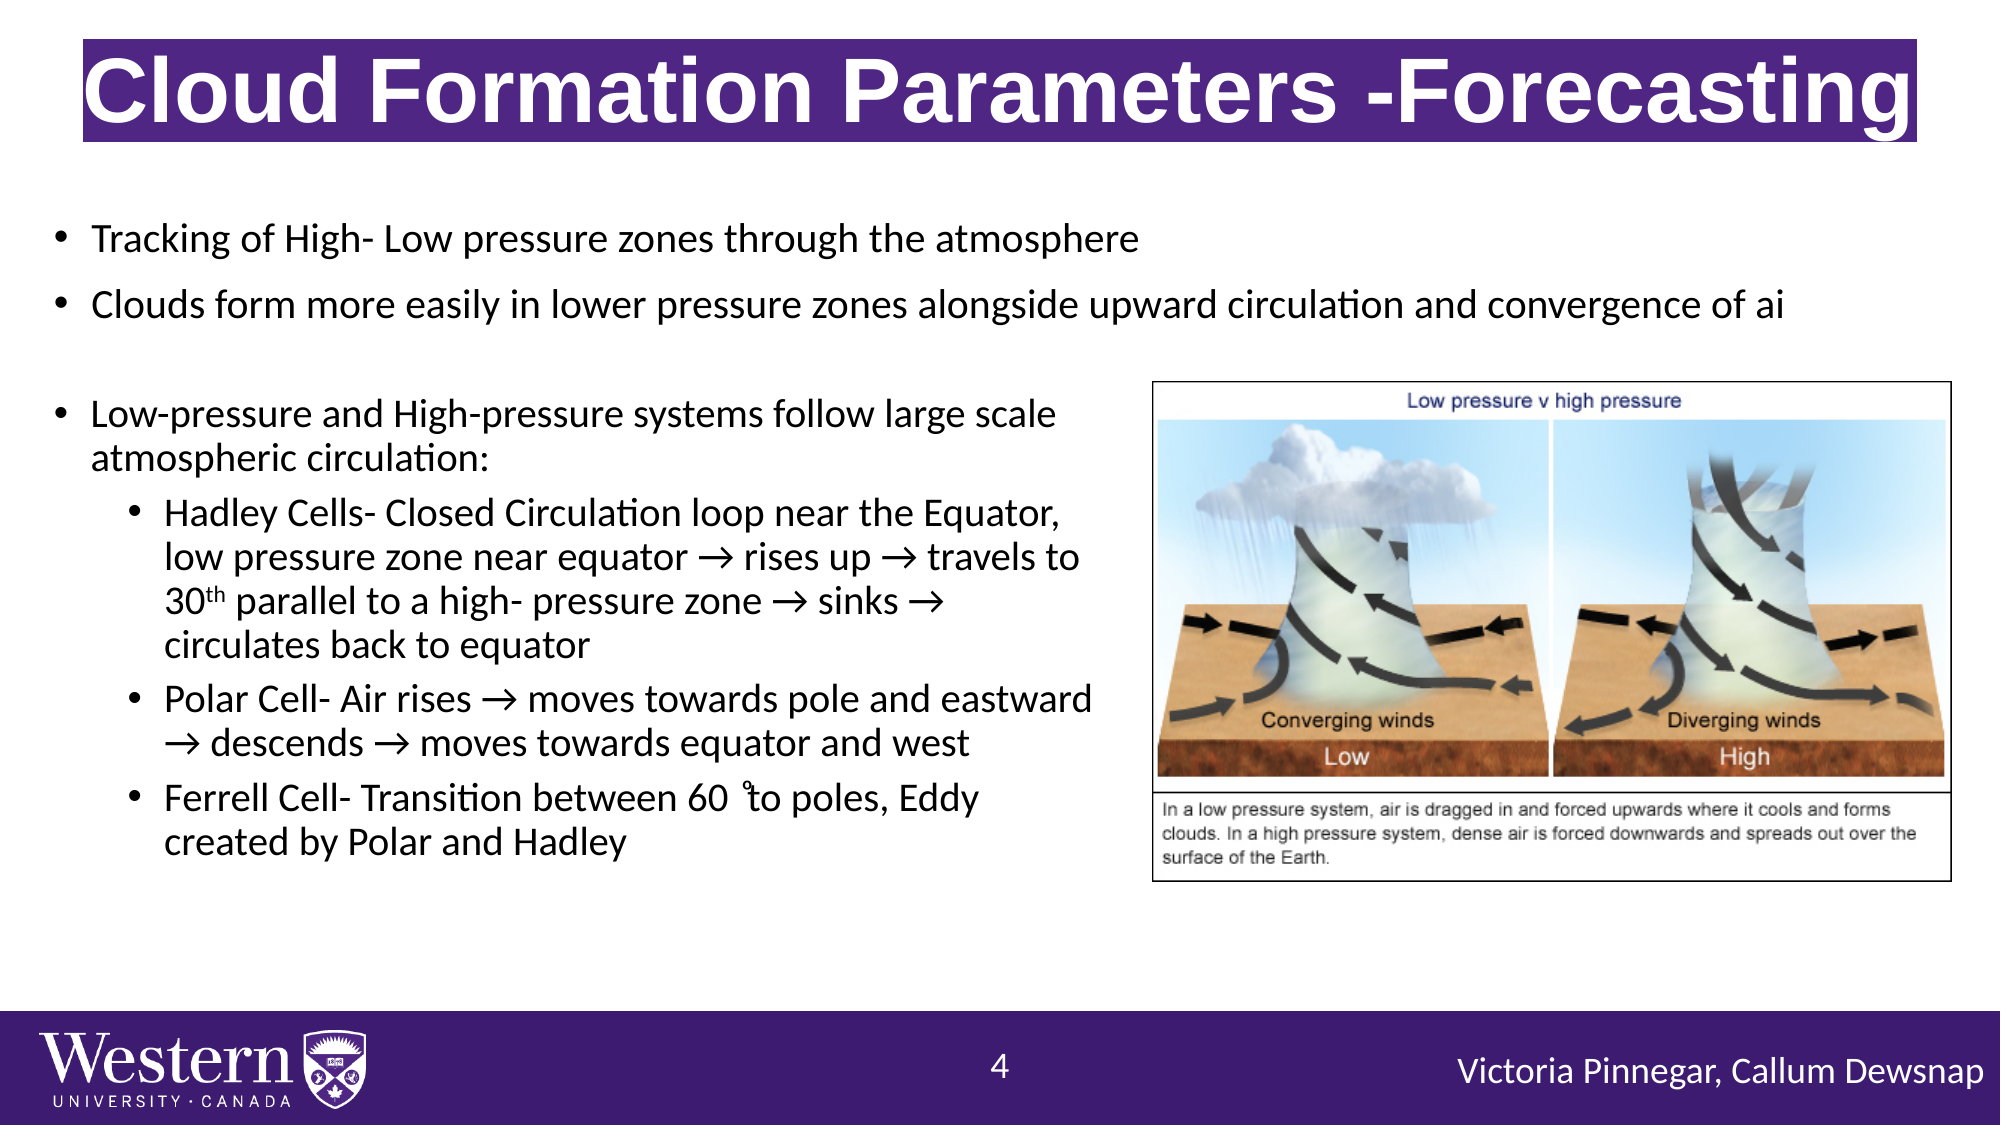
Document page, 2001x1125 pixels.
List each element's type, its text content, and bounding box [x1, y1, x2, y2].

text_box Victoria Pinnegar, Callum Dewsnap [1367, 1038, 2000, 1099]
text_box Tracking of High- Low pressure zones through the atmosphere Clouds form more easily in lower pressure zones alongside upward circulation and convergence of ai [39, 208, 1952, 356]
text_box 4 [943, 1033, 1057, 1093]
text_box [0, 1011, 2000, 1125]
picture [38, 1030, 366, 1109]
text_box Cloud Formation Parameters -Forecasting [24, 23, 1976, 149]
picture [1152, 381, 1952, 882]
text_box Low-pressure and High-pressure systems follow large scale atmospheric circulation: Hadley Cells- Closed Circulation loop near the Equator, low pressure zone near equator → rises up → travels to 30th parallel to a high- pressure zone → sinks → circulates back to equator Polar Cell- Air rises → moves towards pole and eastward → descends → moves towards equator and west Ferrell Cell- Transition between 60 ͦto poles, Eddy created by Polar and Hadley [38, 385, 1123, 878]
